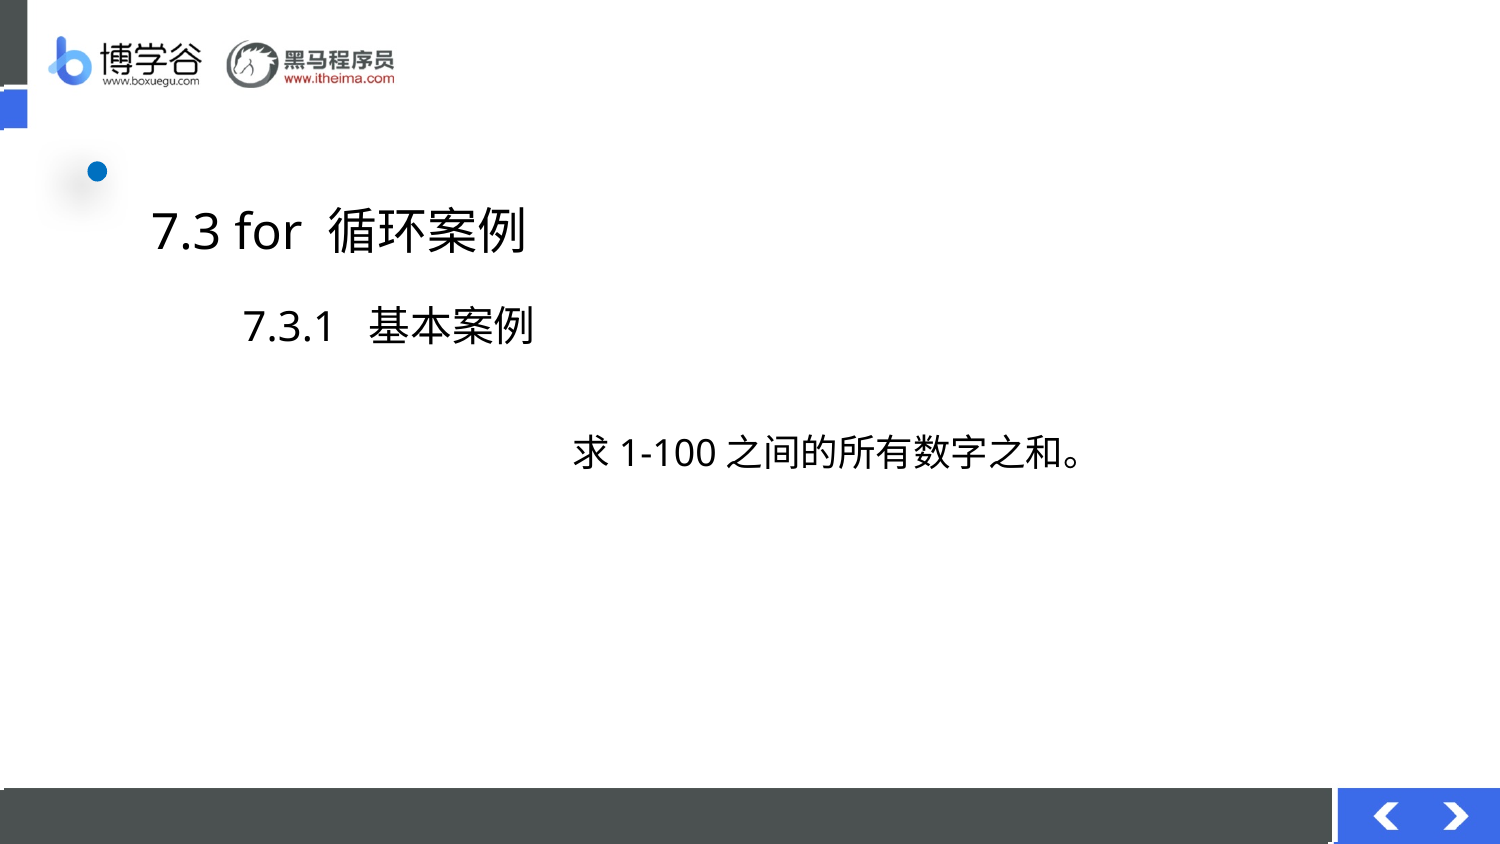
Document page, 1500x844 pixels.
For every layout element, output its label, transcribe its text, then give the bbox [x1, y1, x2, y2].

text_box 求1-100之间的所有数字之和。 [557, 421, 1116, 482]
title 7.3 for 循环案例 [135, 173, 680, 268]
text_box 7.3.1 基本案例 [228, 291, 551, 357]
picture [0, 0, 1500, 844]
text_box [85, 159, 110, 184]
